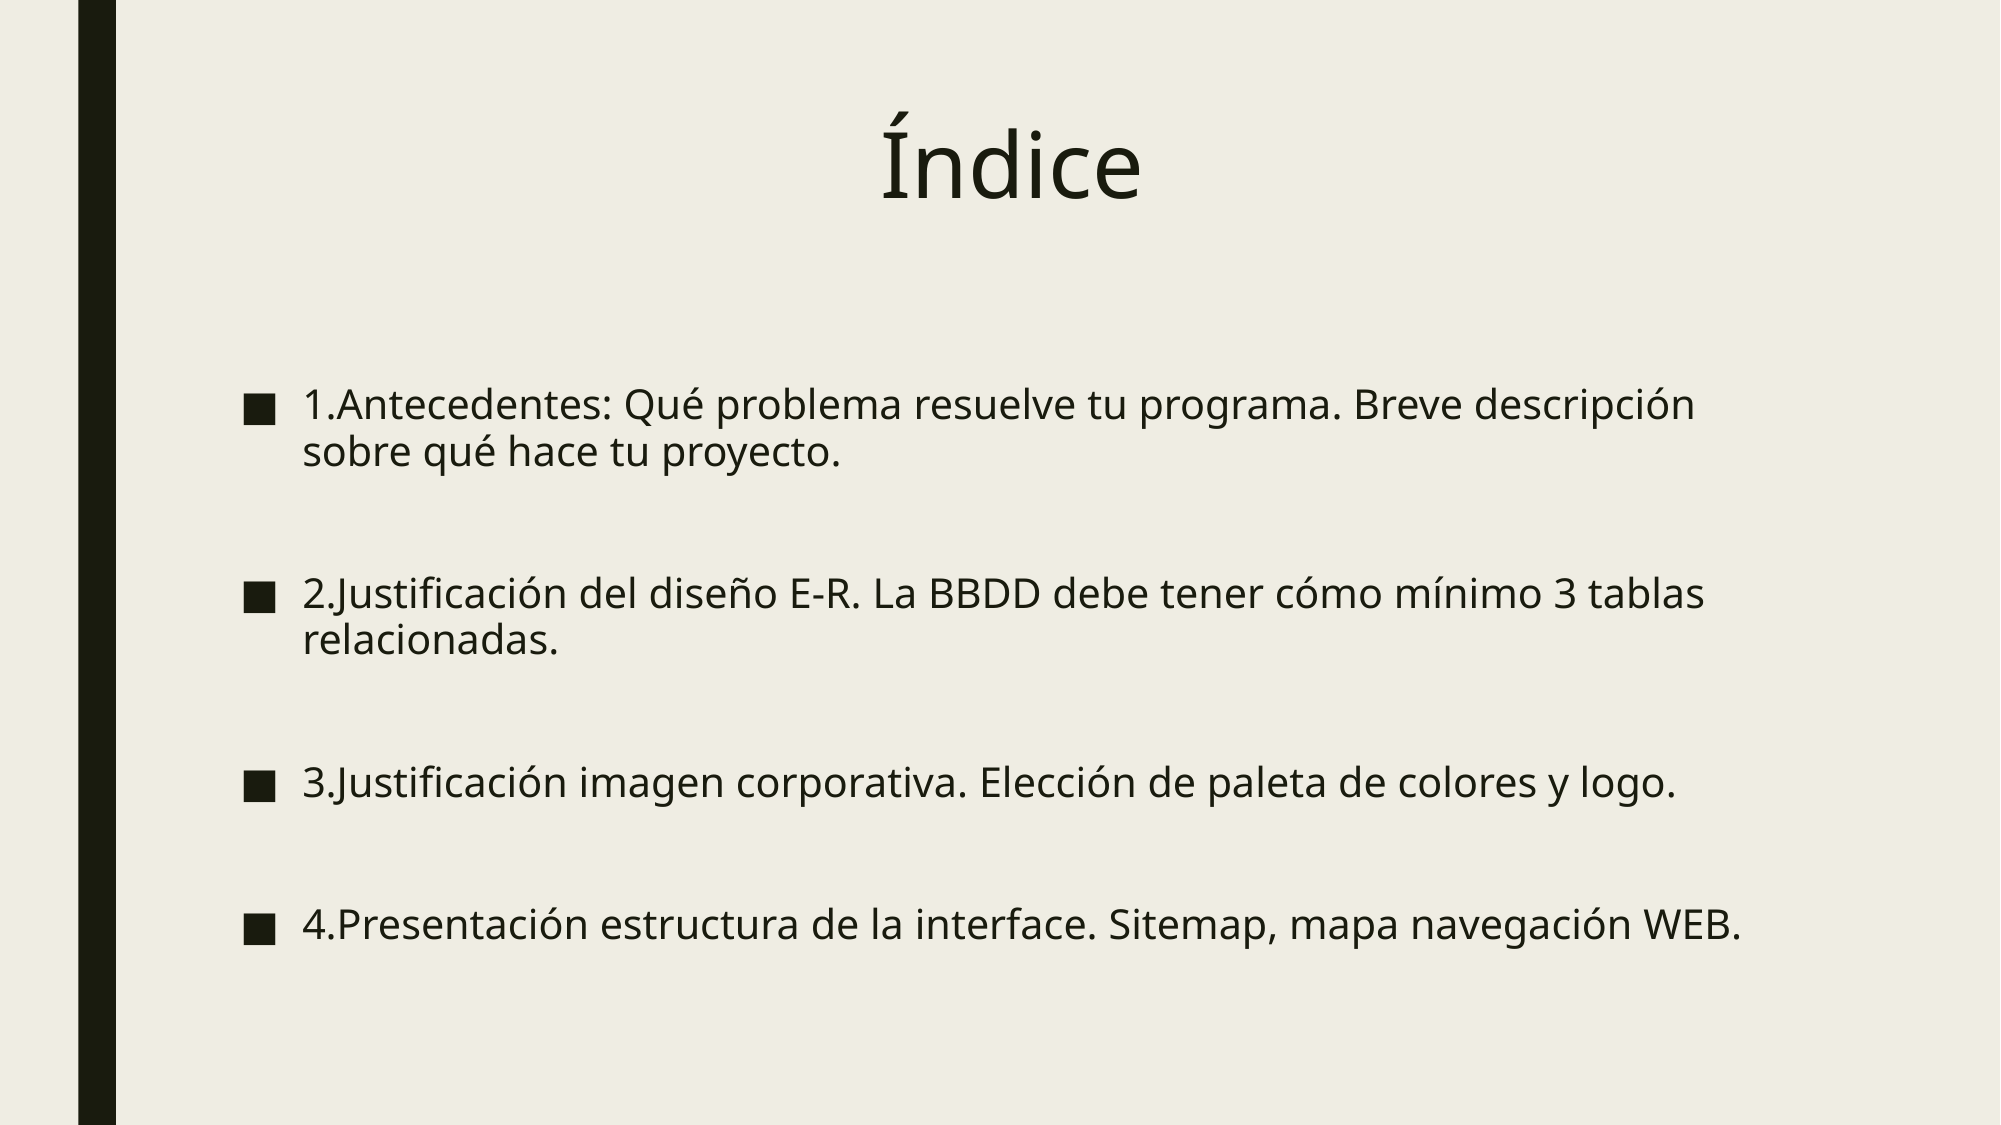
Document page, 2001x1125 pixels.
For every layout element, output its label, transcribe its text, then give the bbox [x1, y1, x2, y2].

title Índice [225, 112, 1800, 357]
list 1.Antecedentes: Qué problema resuelve tu programa. Breve descripción sobre qué hace tu proyecto. 2.Justificación del diseño E-R. La BBDD debe tener cómo mínimo 3 tablas relacionadas. 3.Justificación imagen corporativa. Elección de paleta de colores y logo. 4.Presentación estructura de la interface. Sitemap, mapa navegación WEB. [225, 375, 1800, 963]
